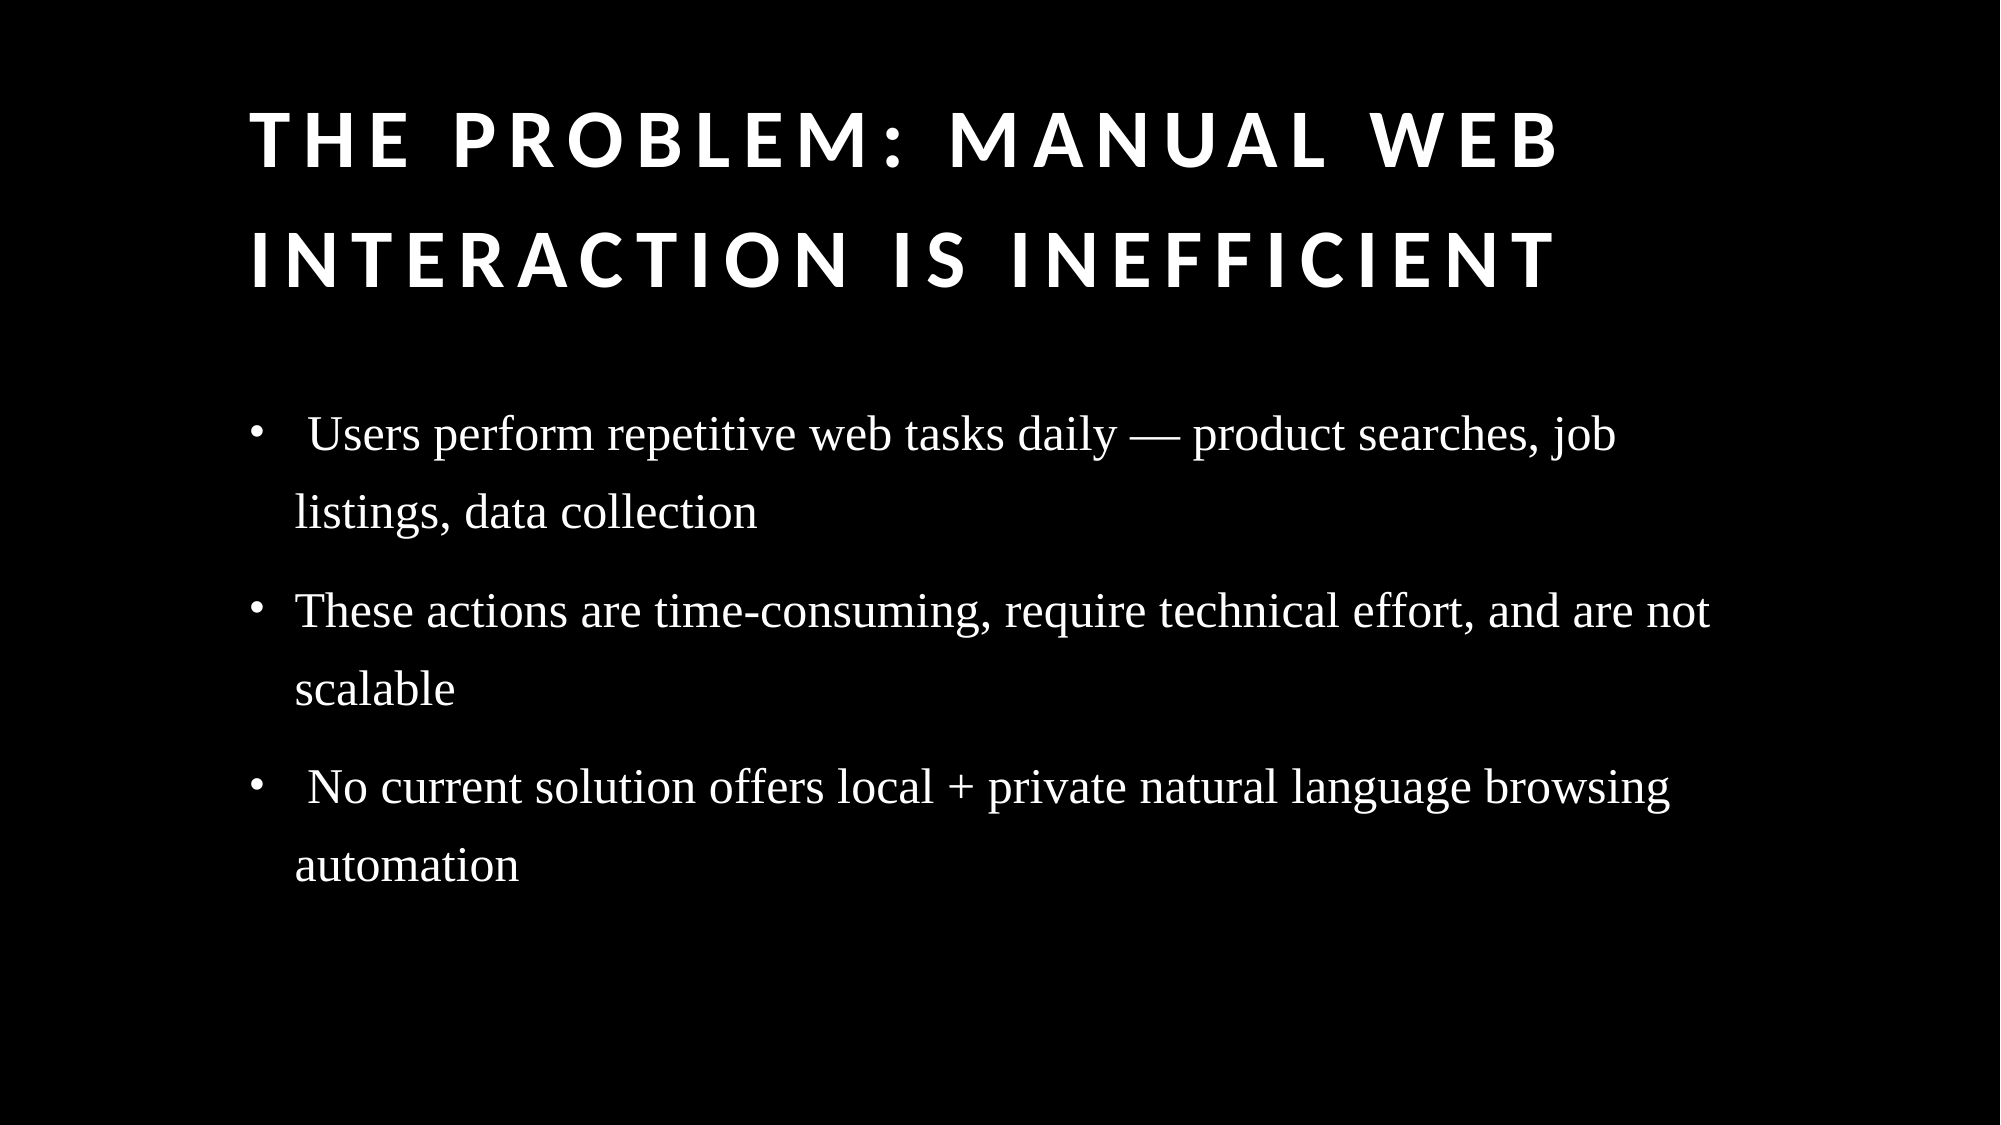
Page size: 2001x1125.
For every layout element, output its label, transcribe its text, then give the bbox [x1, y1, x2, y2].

title The Problem: Manual Web Interaction is Inefficient [234, 171, 1750, 313]
list Users perform repetitive web tasks daily — product searches, job listings, data collection These actions are time-consuming, require technical effort, and are not scalable No current solution offers local + private natural language browsing automation [234, 375, 1750, 1000]
